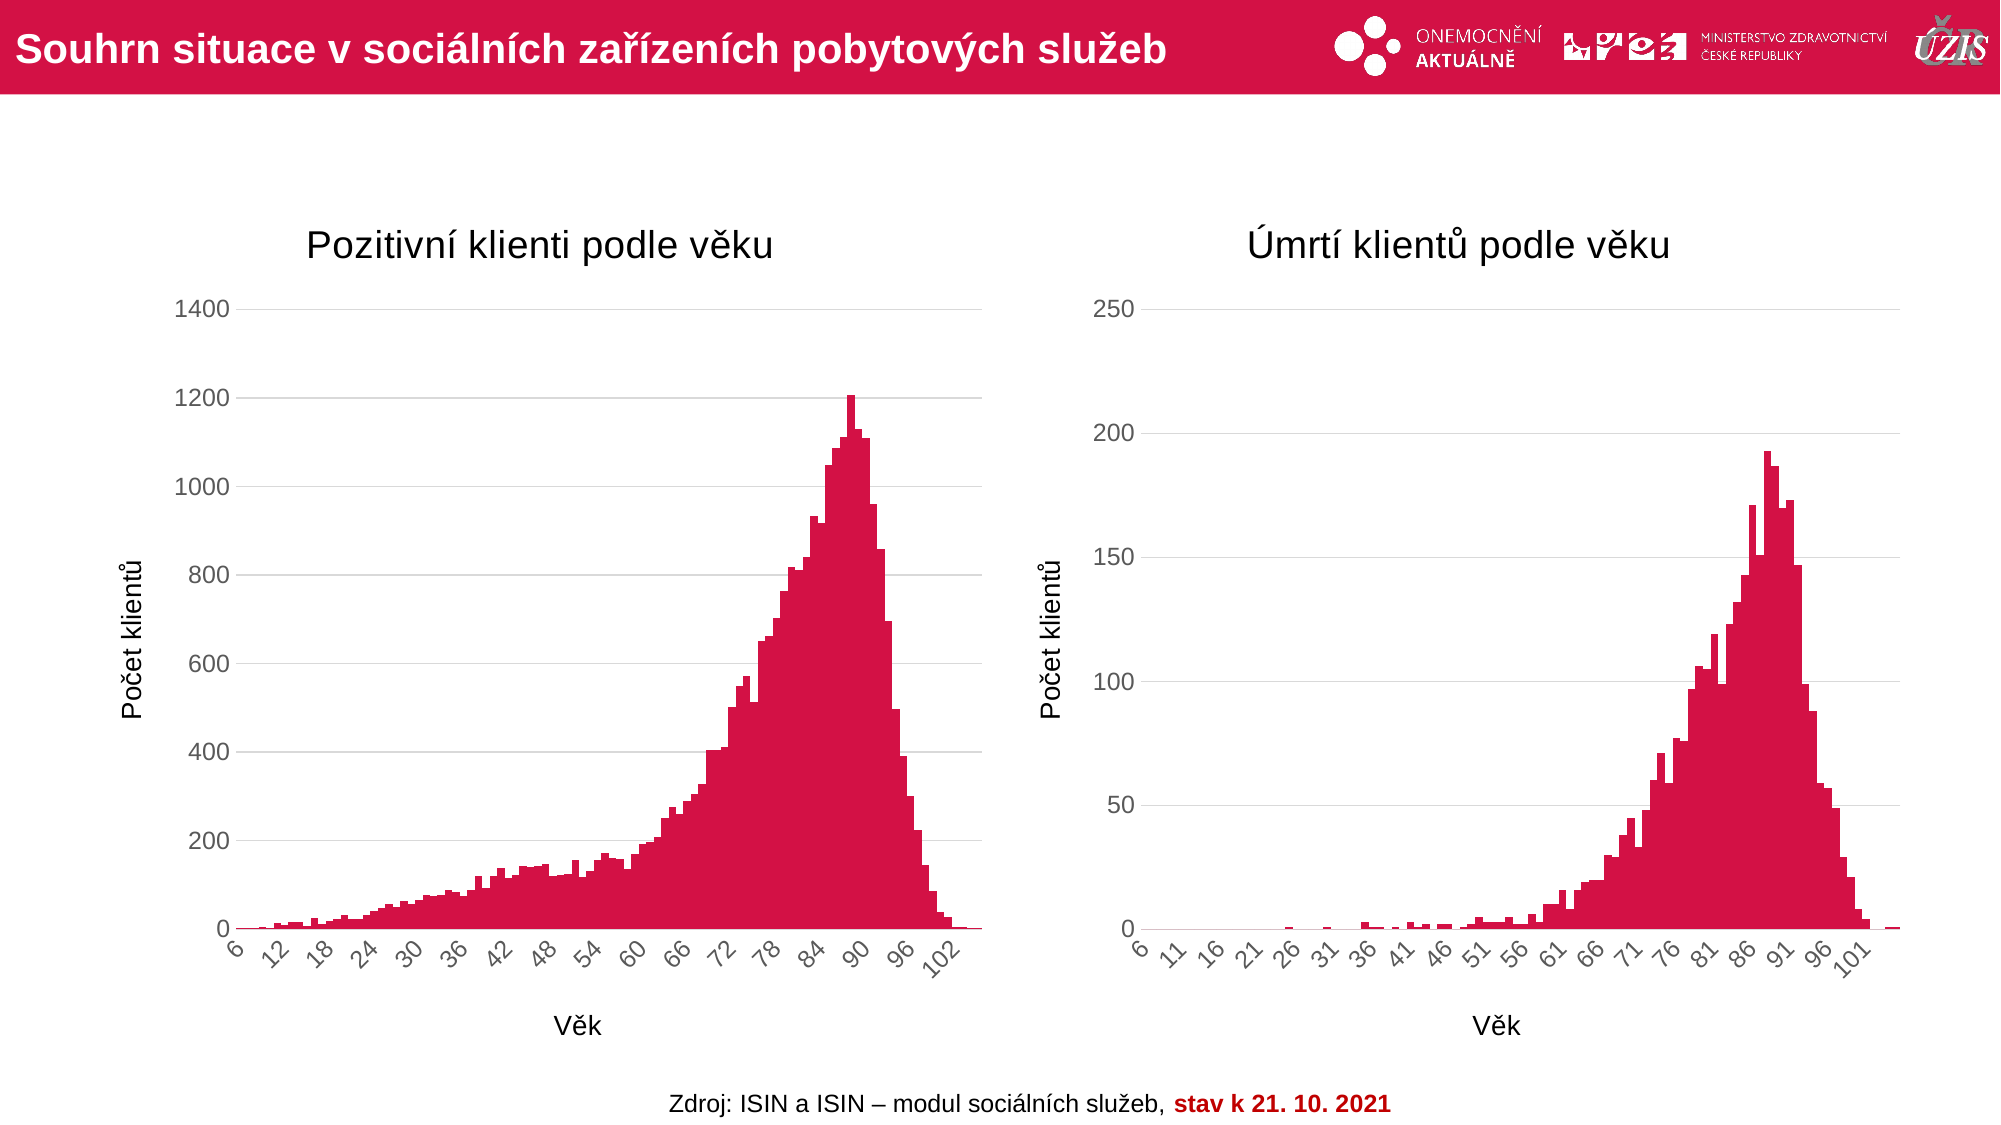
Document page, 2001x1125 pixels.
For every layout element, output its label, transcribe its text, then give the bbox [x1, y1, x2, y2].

text_box Zdroj: ISIN a ISIN – modul sociálních služeb, stav k 21. 10. 2021 [507, 1079, 1554, 1125]
chart [81, 185, 1919, 1075]
picture [1563, 31, 1888, 60]
title Souhrn situace v sociálních zařízeních pobytových služeb [0, 2, 1251, 98]
picture [1915, 15, 1989, 66]
picture [1334, 16, 1542, 76]
